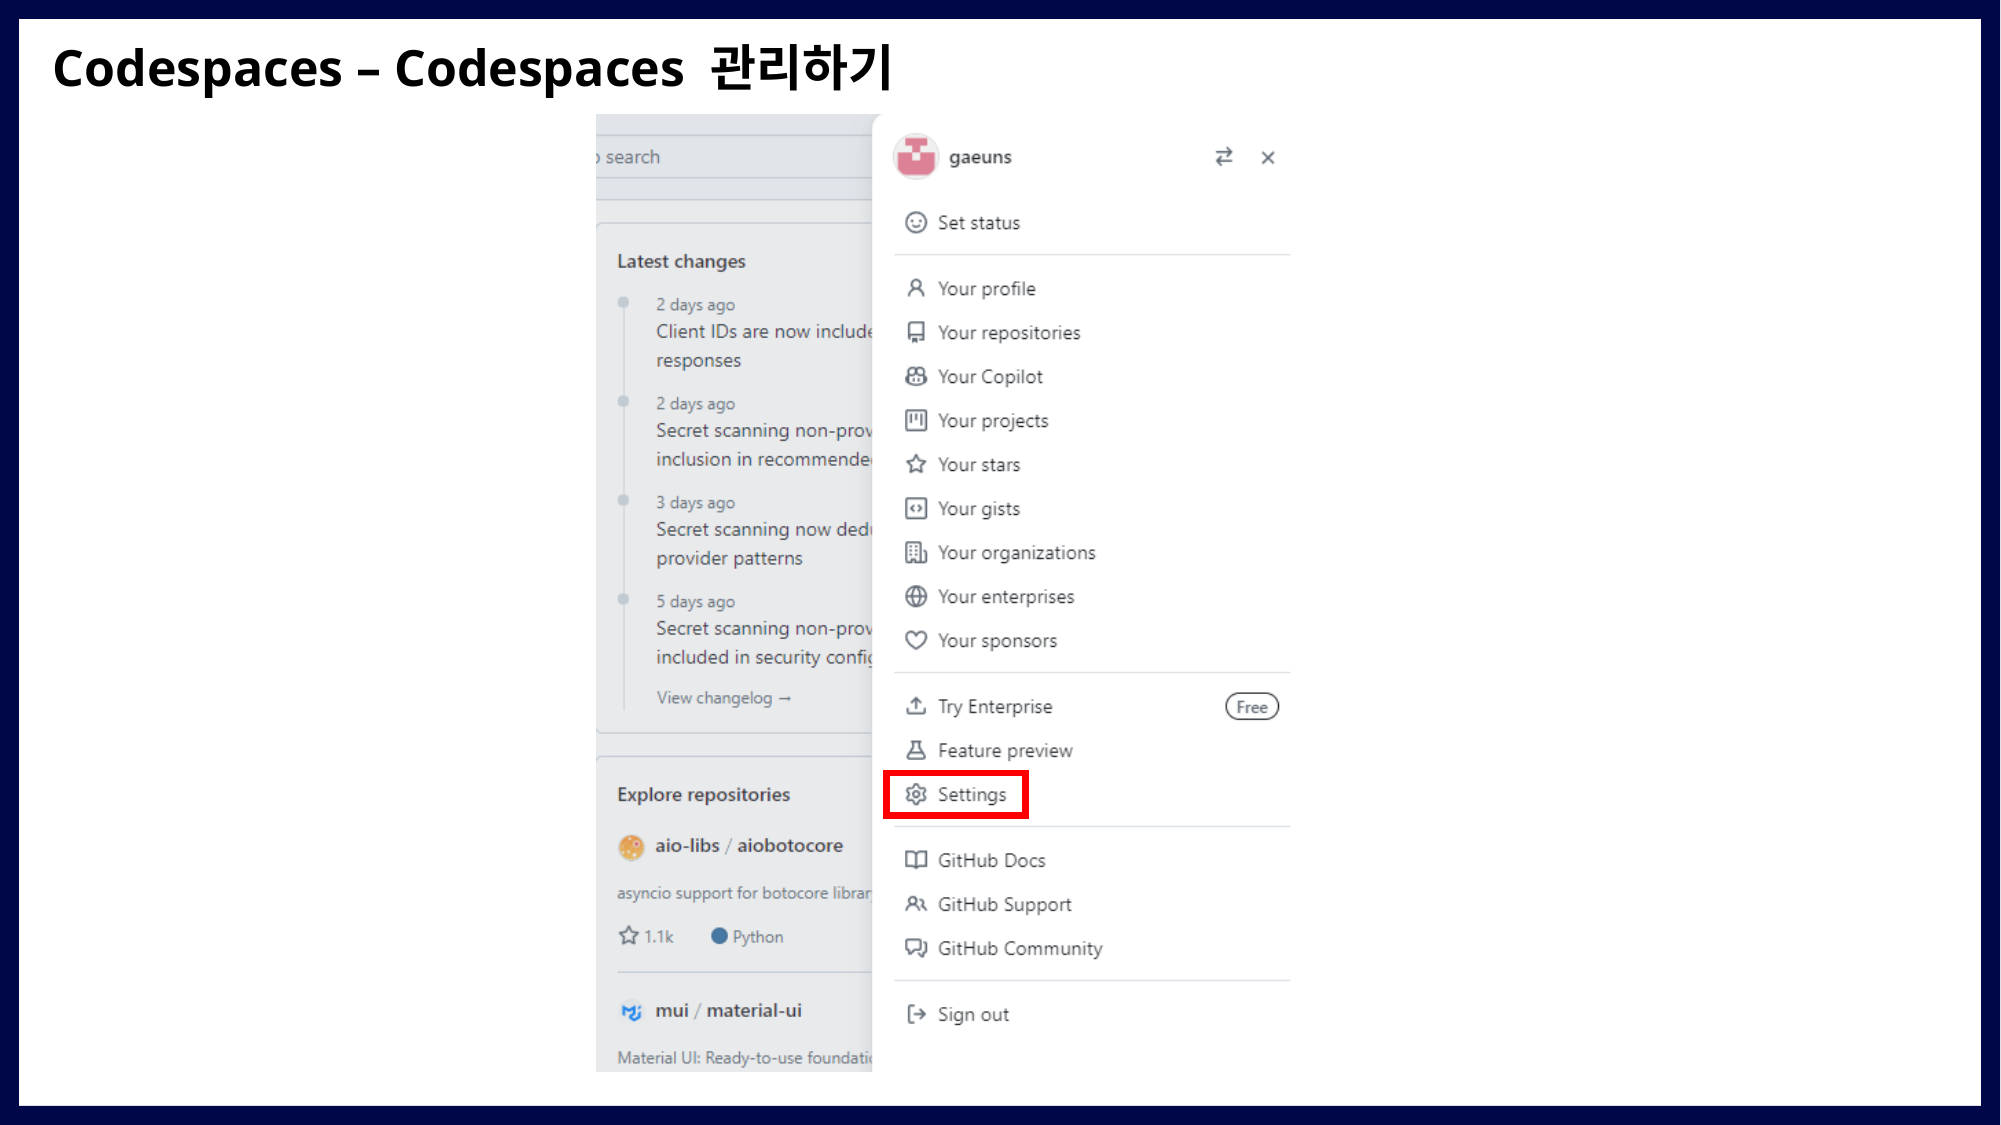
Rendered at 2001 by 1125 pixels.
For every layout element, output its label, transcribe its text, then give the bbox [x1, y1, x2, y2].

picture [595, 114, 1311, 1072]
text_box Codespaces – Codespaces 관리하기 [37, 28, 910, 104]
